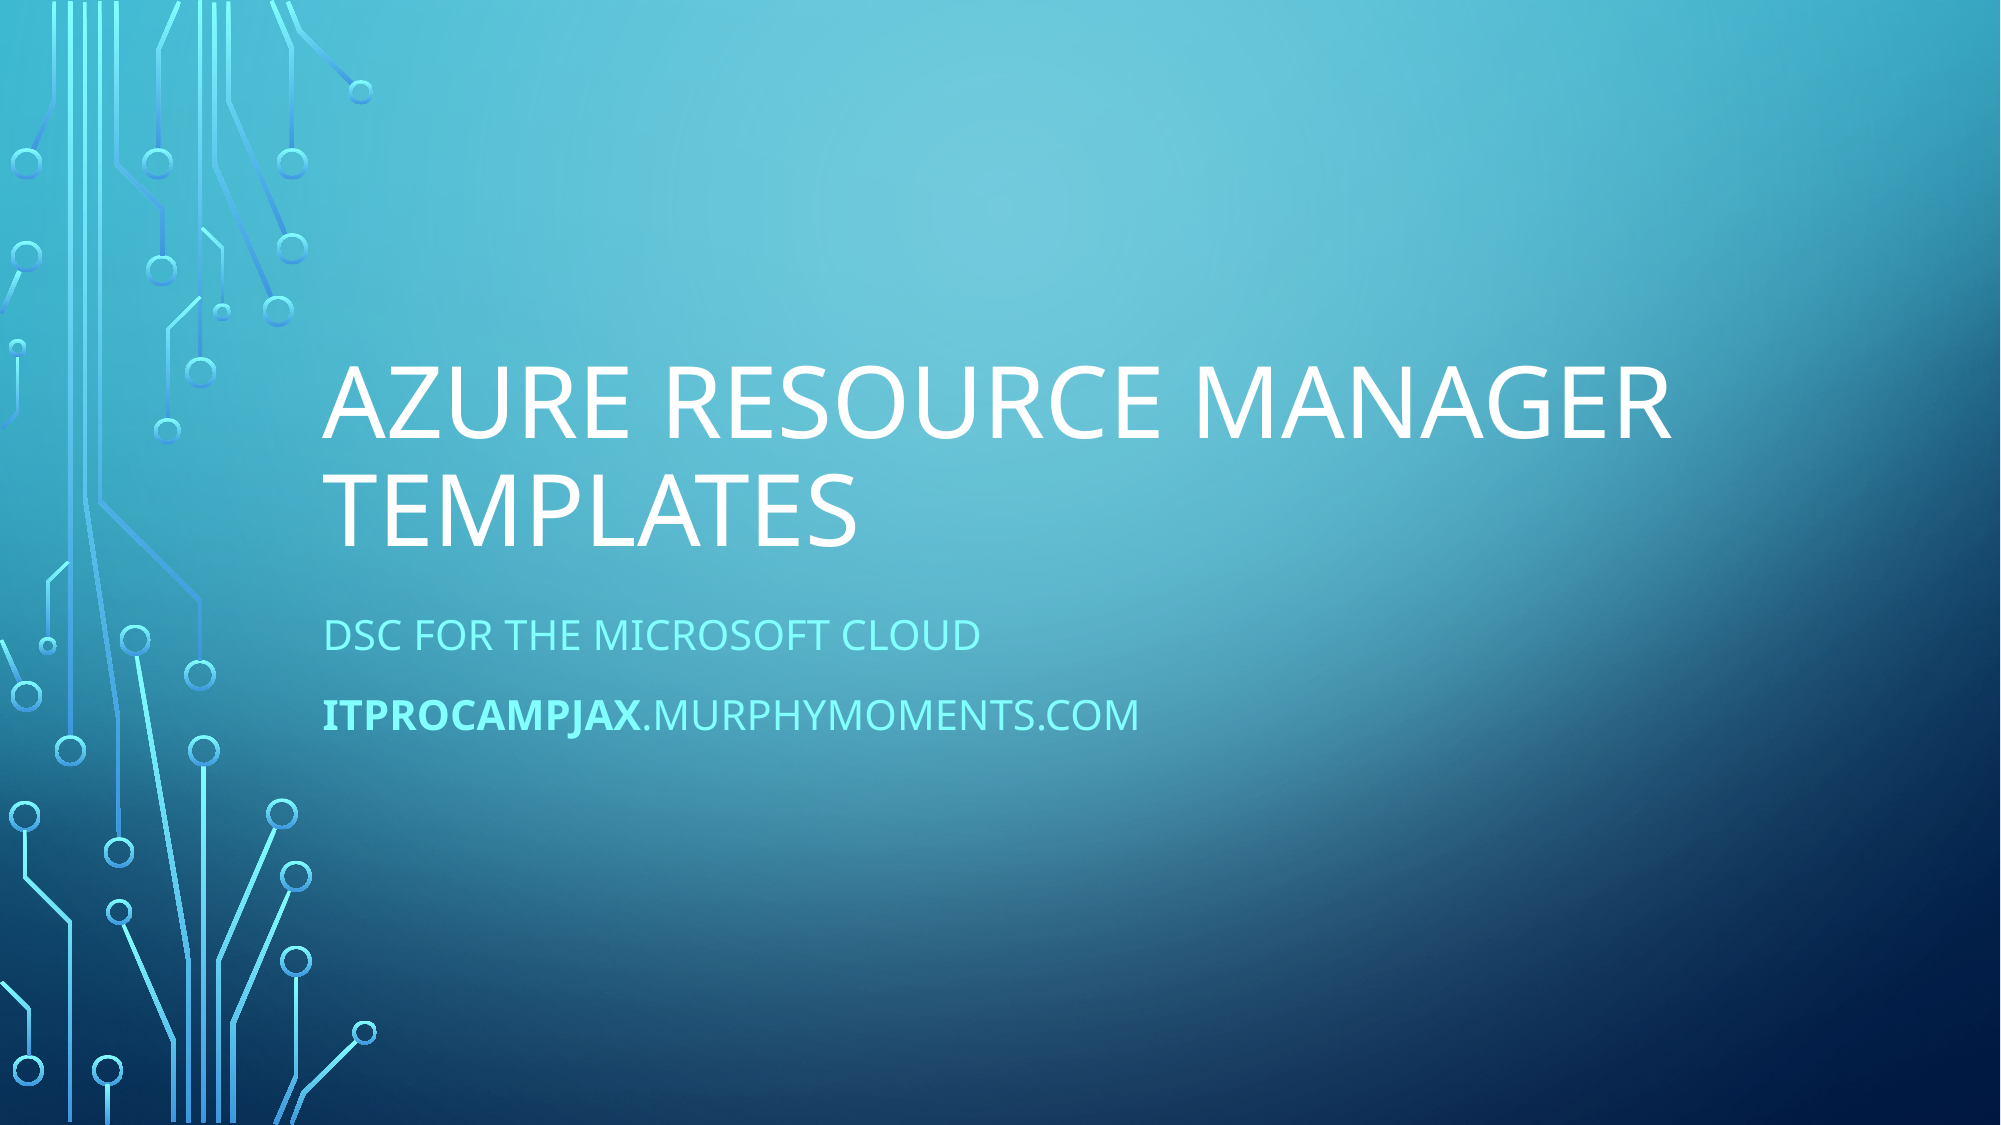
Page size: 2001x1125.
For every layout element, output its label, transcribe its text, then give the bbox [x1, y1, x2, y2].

title Azure Resource Manager Templates [307, 184, 1750, 576]
subtitle DSC for the Microsoft Cloud itprocampjax.murphymoments.com [307, 590, 1750, 863]
